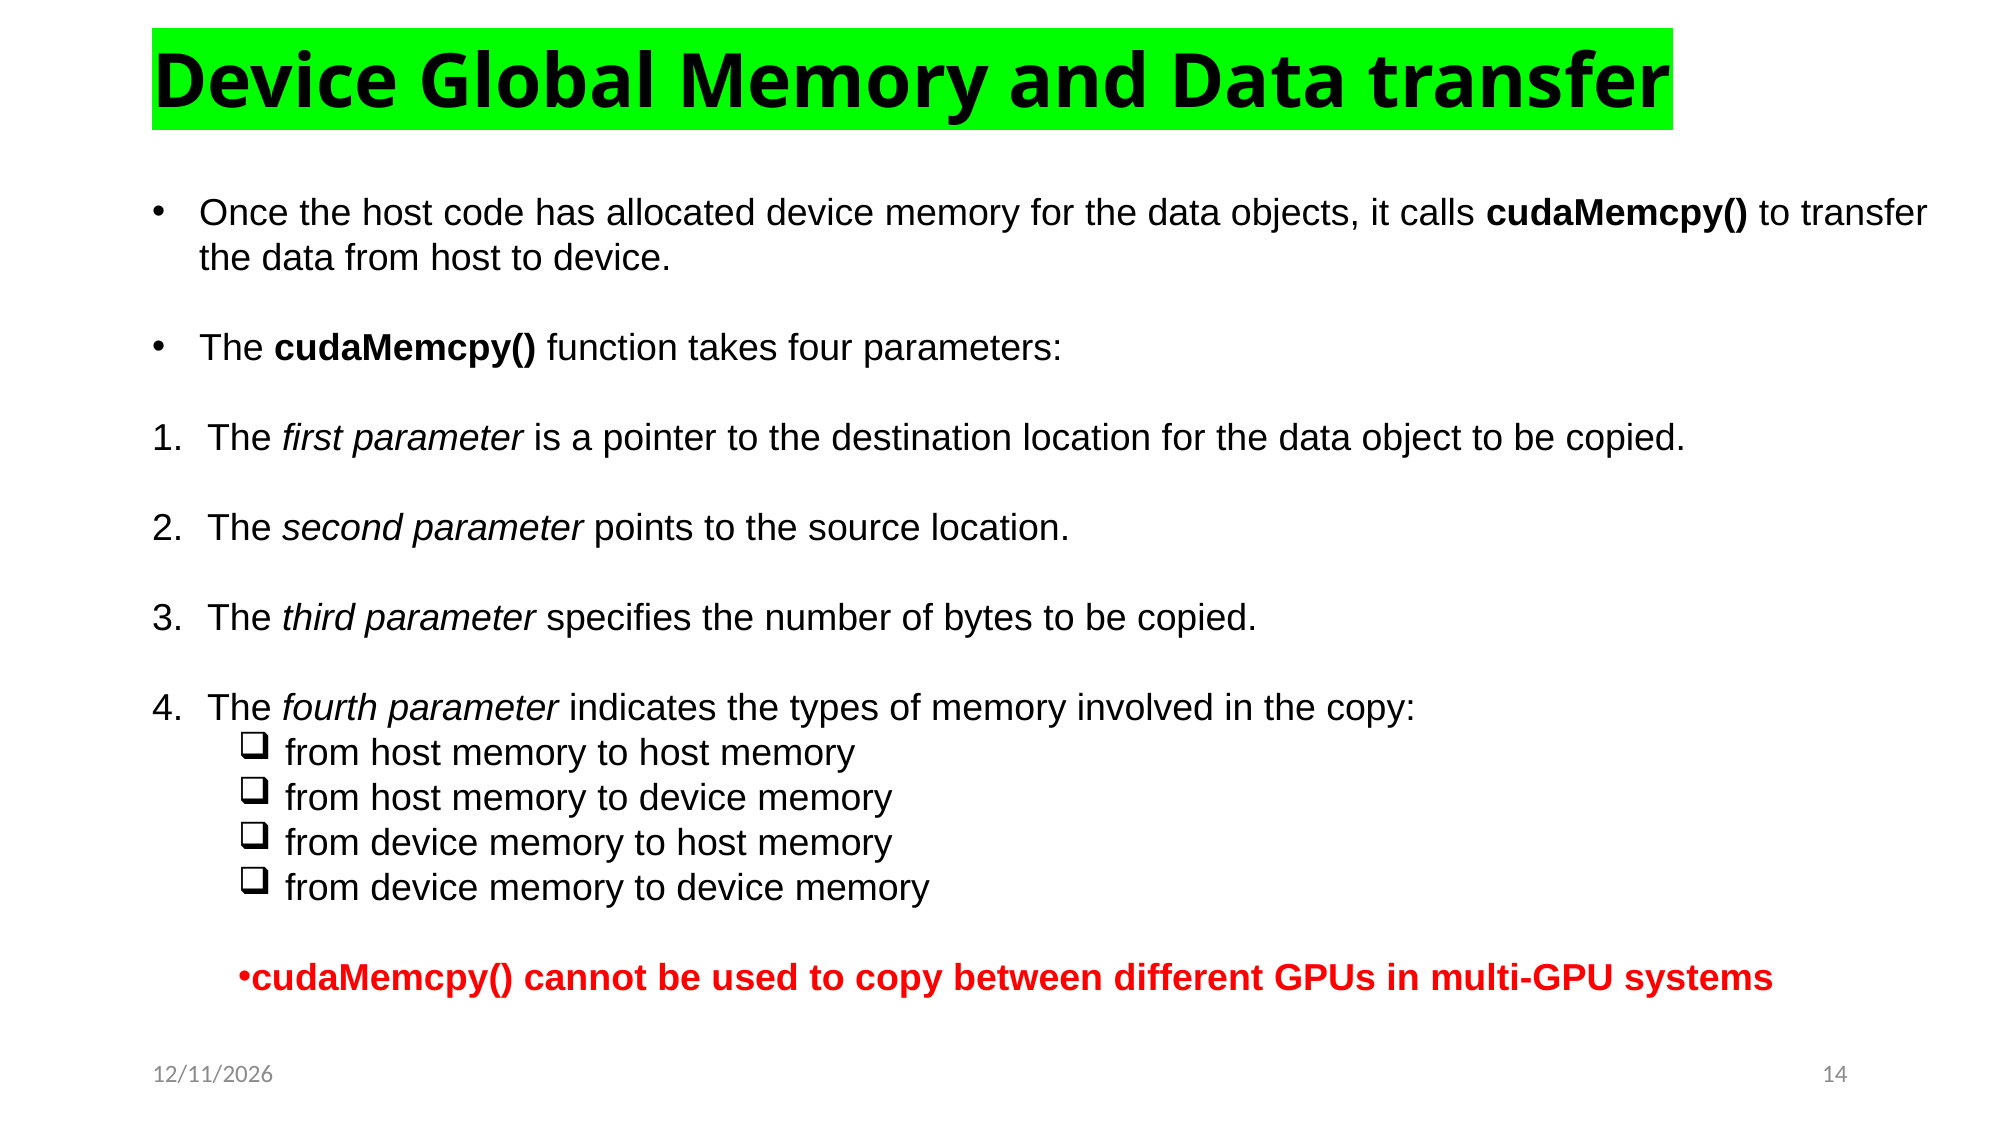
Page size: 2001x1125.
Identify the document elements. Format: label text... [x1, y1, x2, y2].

text_box 14 [1412, 1042, 1863, 1103]
text_box Device Global Memory and Data transfer [137, 22, 1863, 145]
text_box Once the host code has allocated device memory for the data objects, it calls cudaMemcpy() to transfer the data from host to device. The cudaMemcpy() function takes four parameters: The first parameter is a pointer to the destination location for the data object to be copied. The second parameter points to the source location. The third parameter specifies the number of bytes to be copied. The fourth parameter indicates the types of memory involved in the copy: from host memory to host memory from host memory to device memory from device memory to host memory from device memory to device memory cudaMemcpy() cannot be used to copy between different GPUs in multi-GPU systems [137, 180, 1943, 1043]
text_box 16-03-2023 [137, 1042, 588, 1103]
